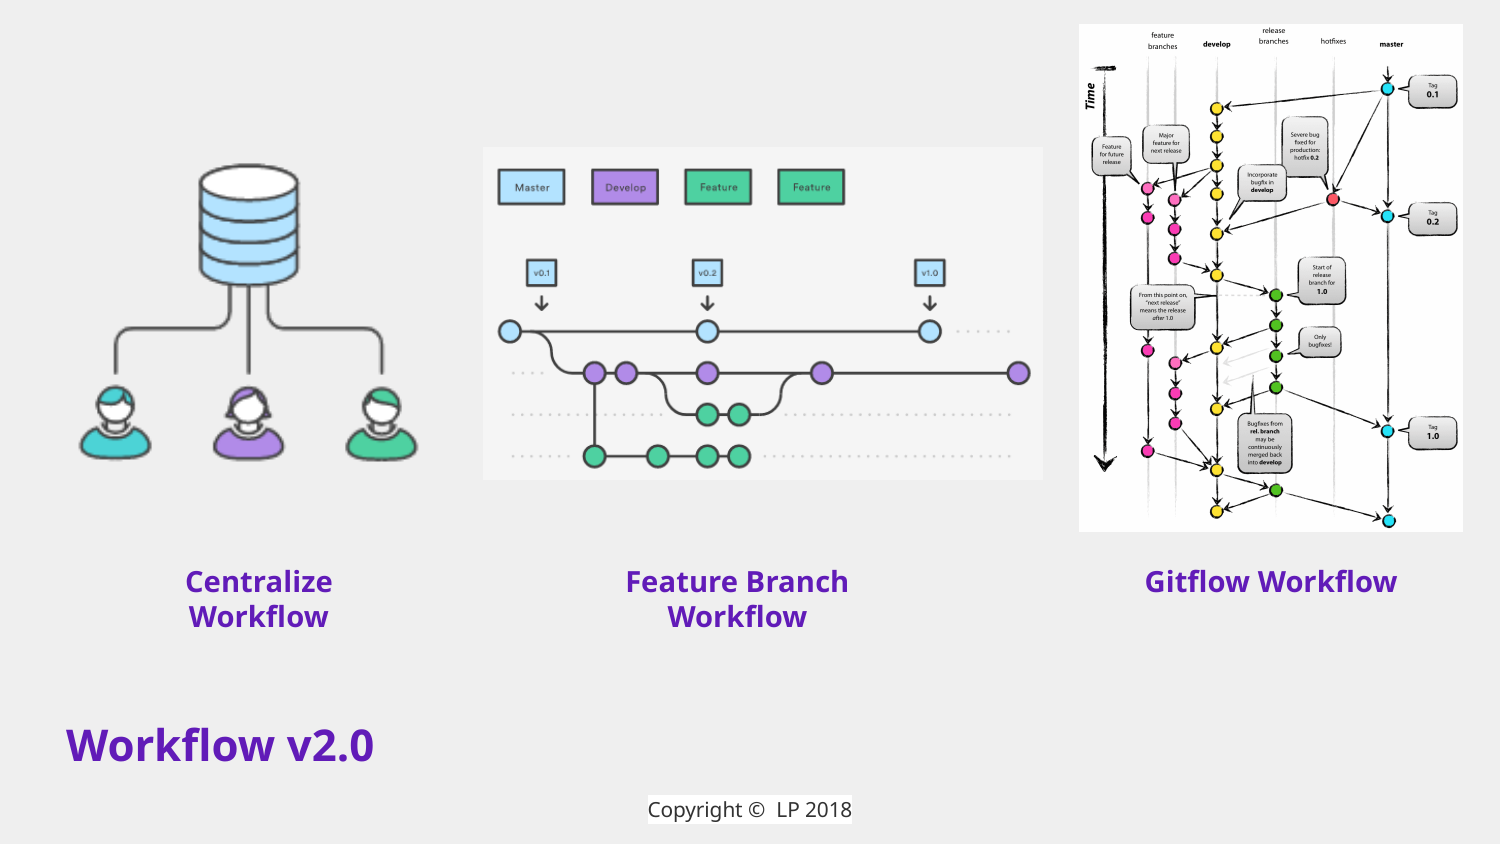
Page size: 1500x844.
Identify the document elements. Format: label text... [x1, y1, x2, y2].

picture [42, 159, 476, 471]
picture [482, 147, 1043, 480]
text_box Copyright © LP 2018 [598, 784, 902, 835]
text_box Centralize Workflow [112, 548, 406, 617]
text_box Gitflow Workflow [1095, 548, 1447, 617]
picture [1079, 24, 1463, 533]
text_box Feature Branch Workflow [541, 548, 934, 617]
list Workflow v2.0 [51, 694, 1036, 794]
